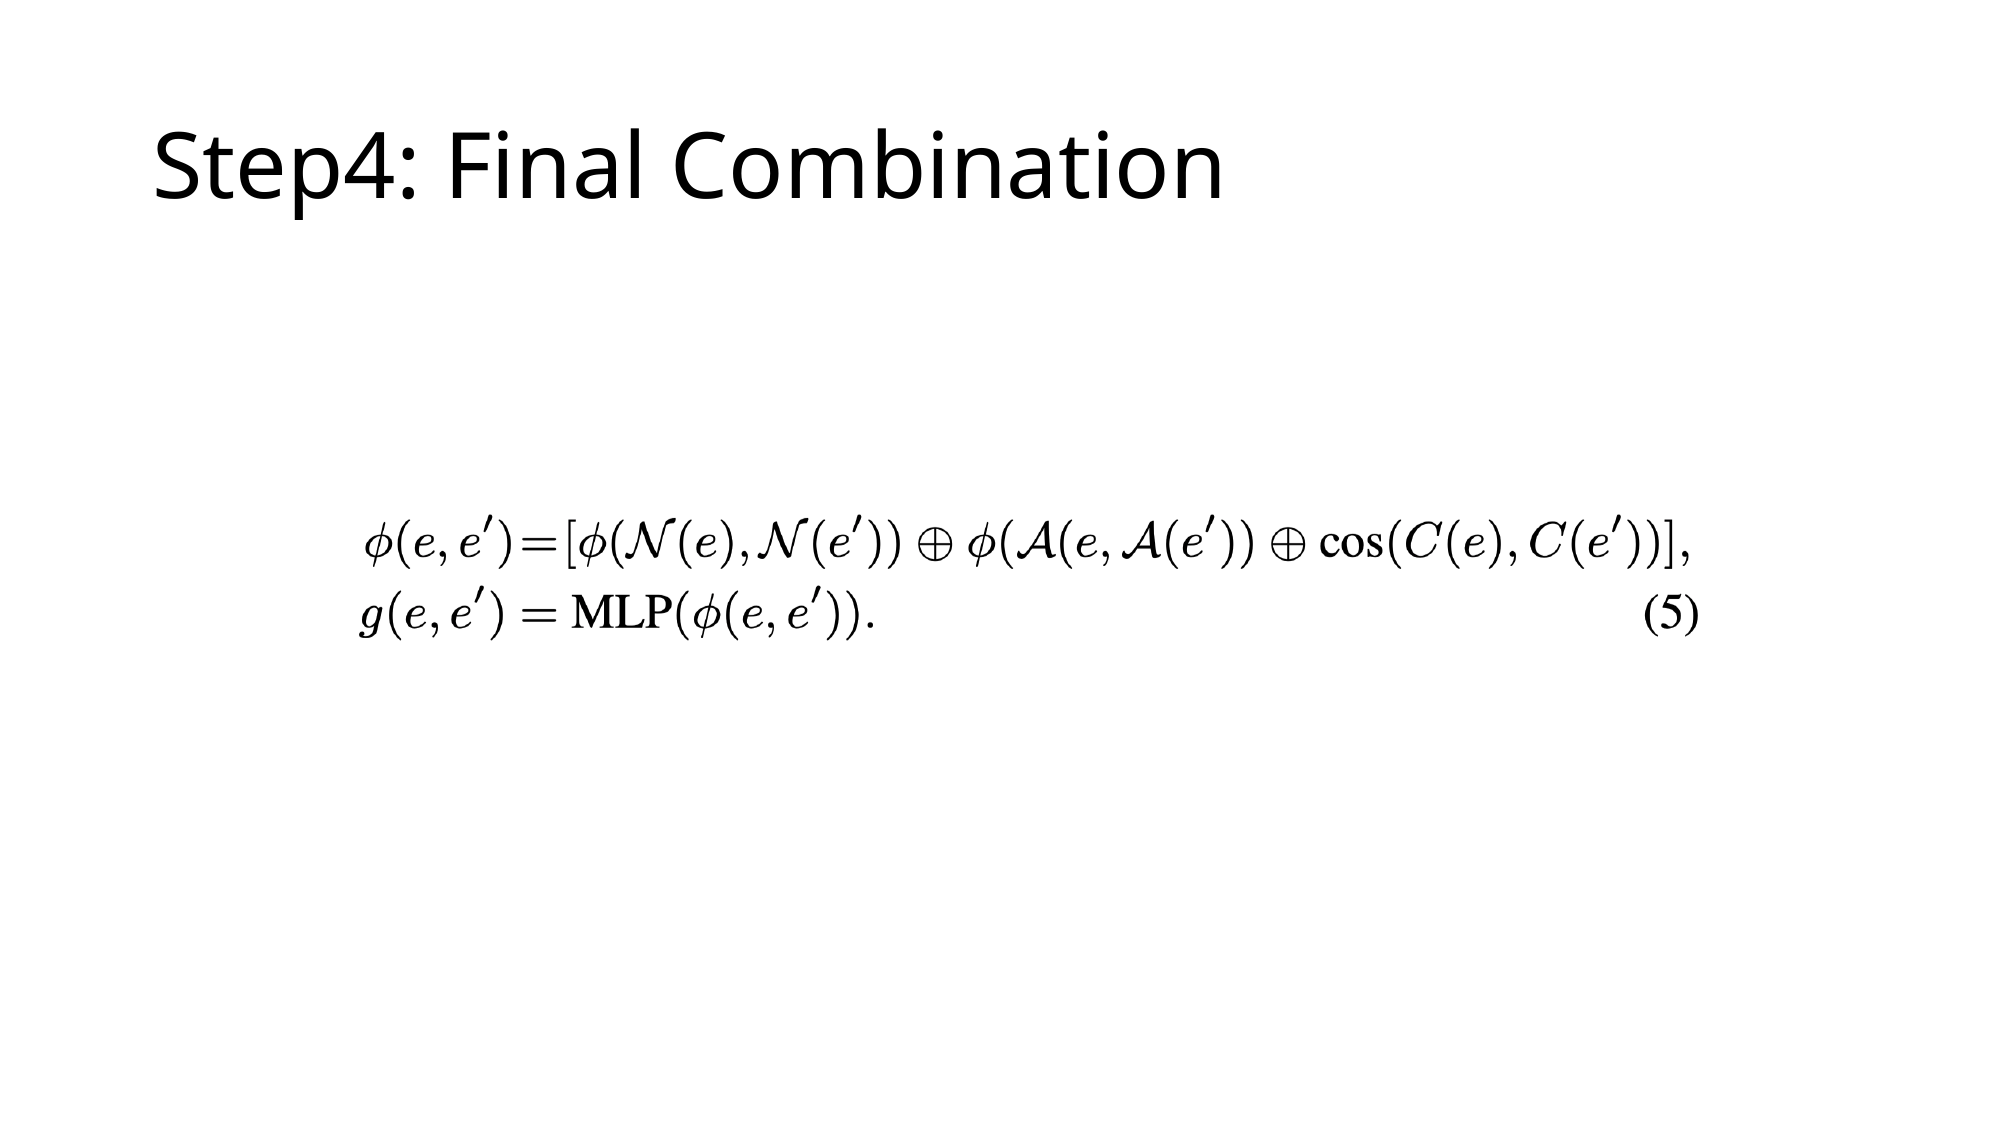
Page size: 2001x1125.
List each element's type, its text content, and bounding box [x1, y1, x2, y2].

picture [337, 493, 1718, 669]
title Step4: Final Combination [137, 59, 1863, 278]
